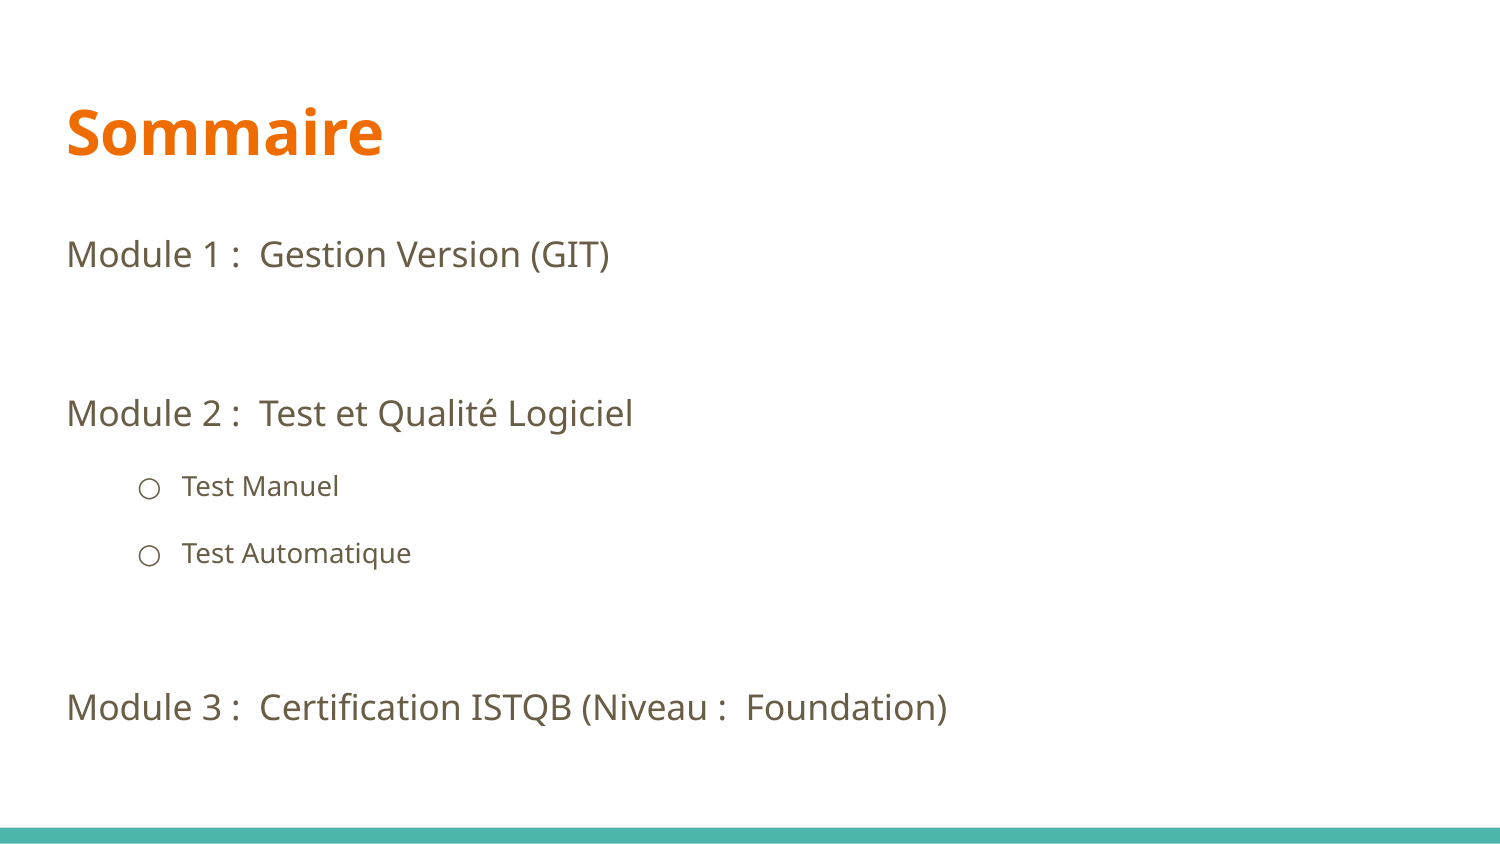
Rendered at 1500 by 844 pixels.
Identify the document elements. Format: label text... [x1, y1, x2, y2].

list Module 1 : Gestion Version (GIT) Module 2 : Test et Qualité Logiciel Test Manuel Test Automatique Module 3 : Certification ISTQB (Niveau : Foundation) [51, 207, 1449, 750]
title Sommaire [51, 72, 1449, 189]
